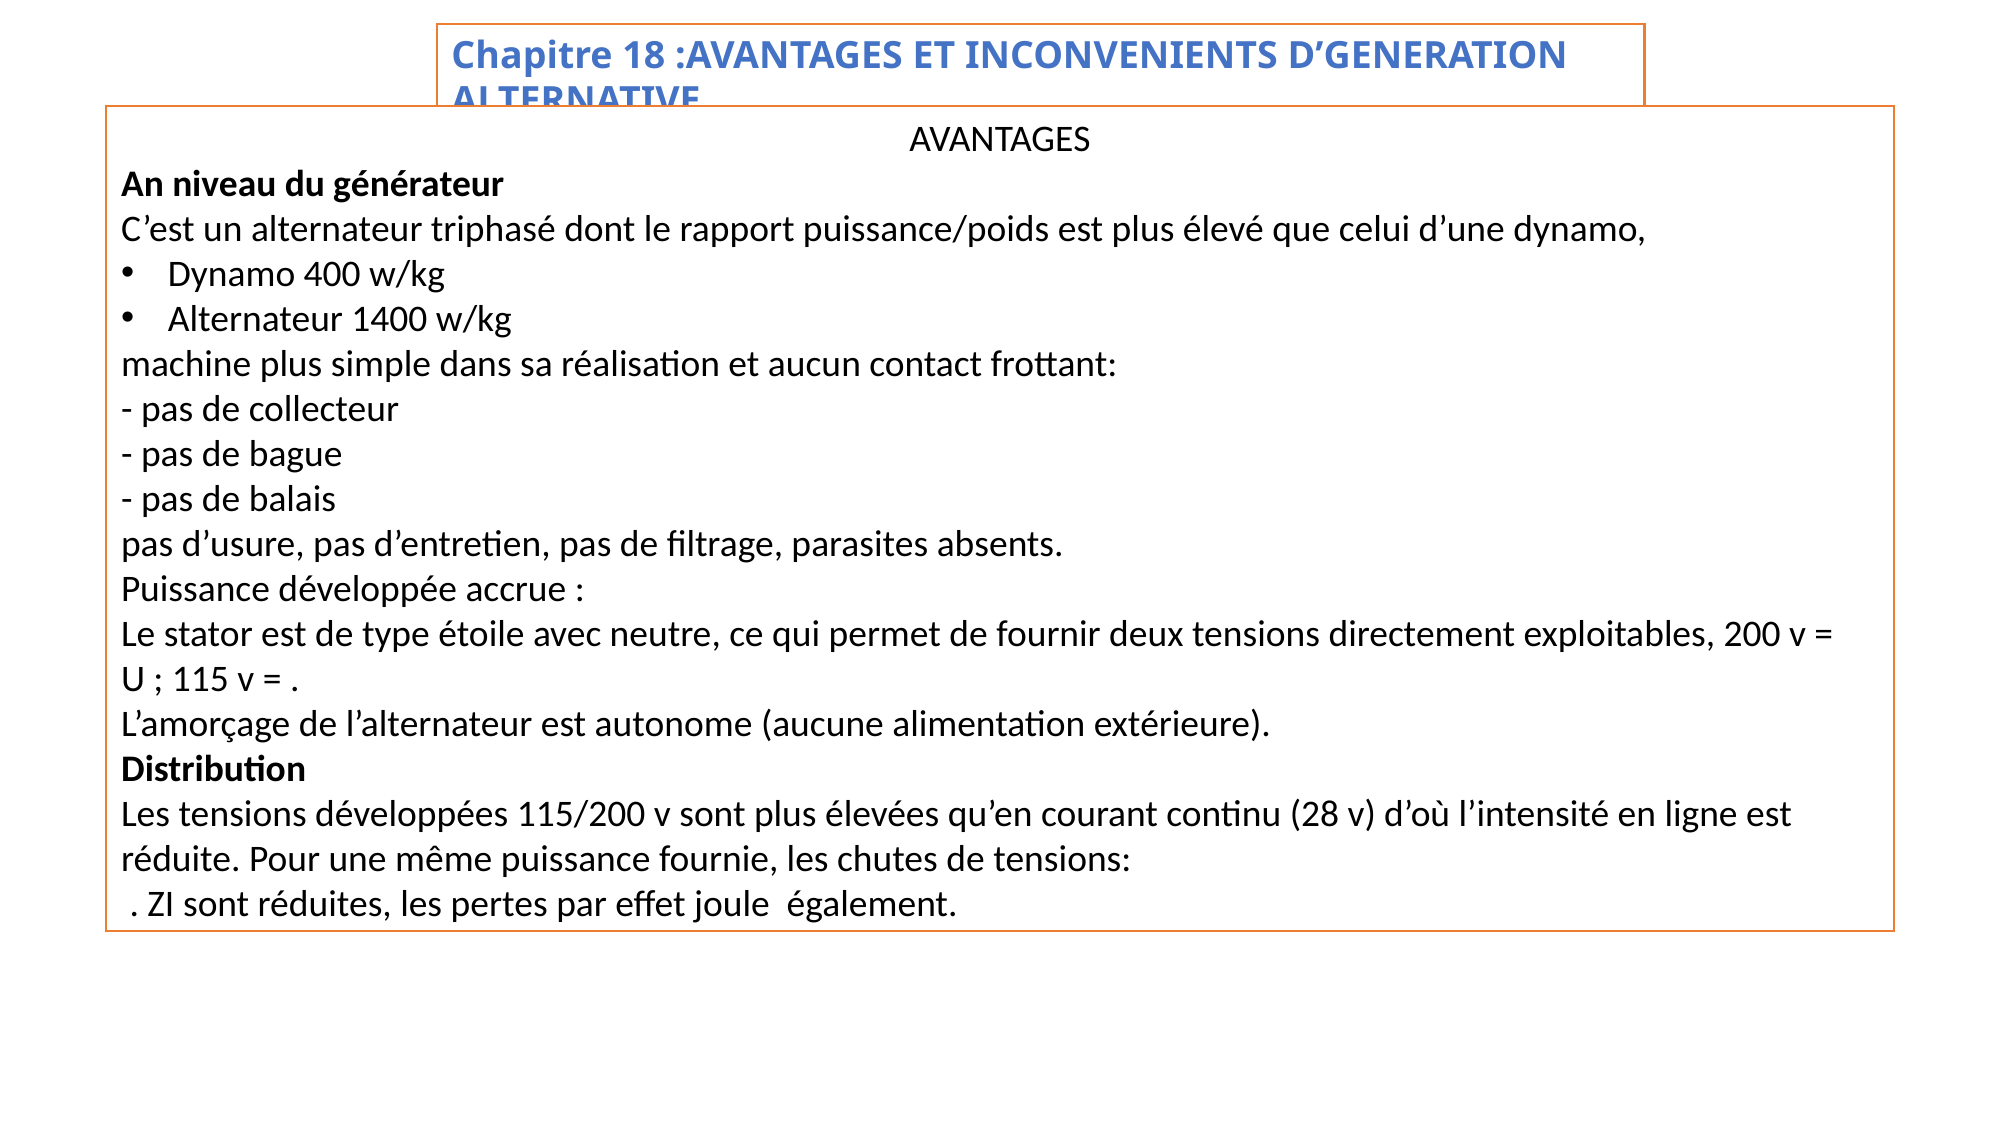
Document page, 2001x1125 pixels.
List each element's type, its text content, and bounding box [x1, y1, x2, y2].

text_box Chapitre 18 :AVANTAGES ET INCONVENIENTS D’GENERATION ALTERNATIVE [436, 23, 1646, 105]
